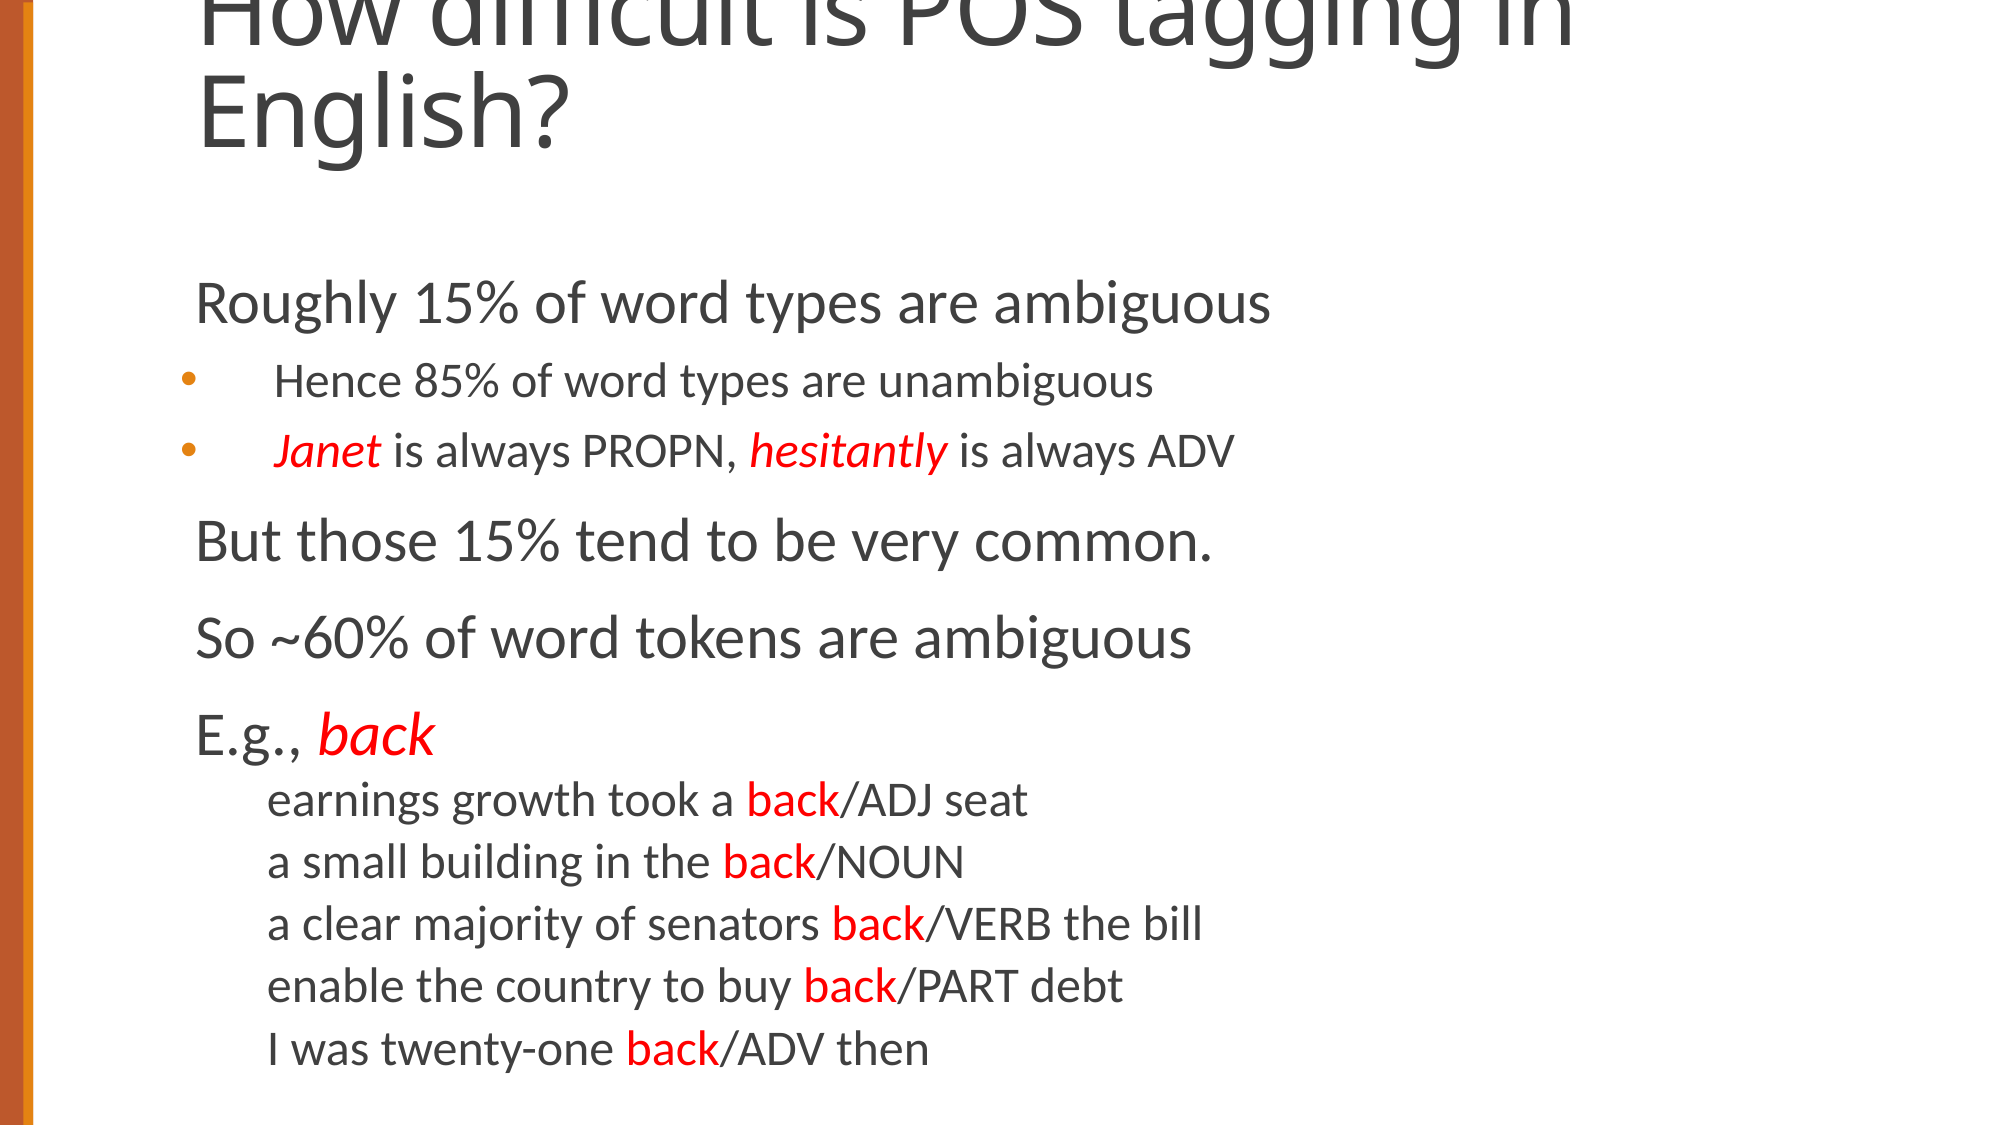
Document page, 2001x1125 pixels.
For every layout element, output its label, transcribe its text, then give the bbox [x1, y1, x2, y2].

list Roughly 15% of word types are ambiguous Hence 85% of word types are unambiguous Janet is always PROPN, hesitantly is always ADV But those 15% tend to be very common. So ~60% of word tokens are ambiguous E.g., back earnings growth took a back/ADJ seat a small building in the back/NOUN a clear majority of senators back/VERB the bill enable the country to buy back/PART debt I was twenty-one back/ADV then [180, 262, 1830, 1099]
title How difficult is POS tagging in English? [180, 26, 1830, 175]
